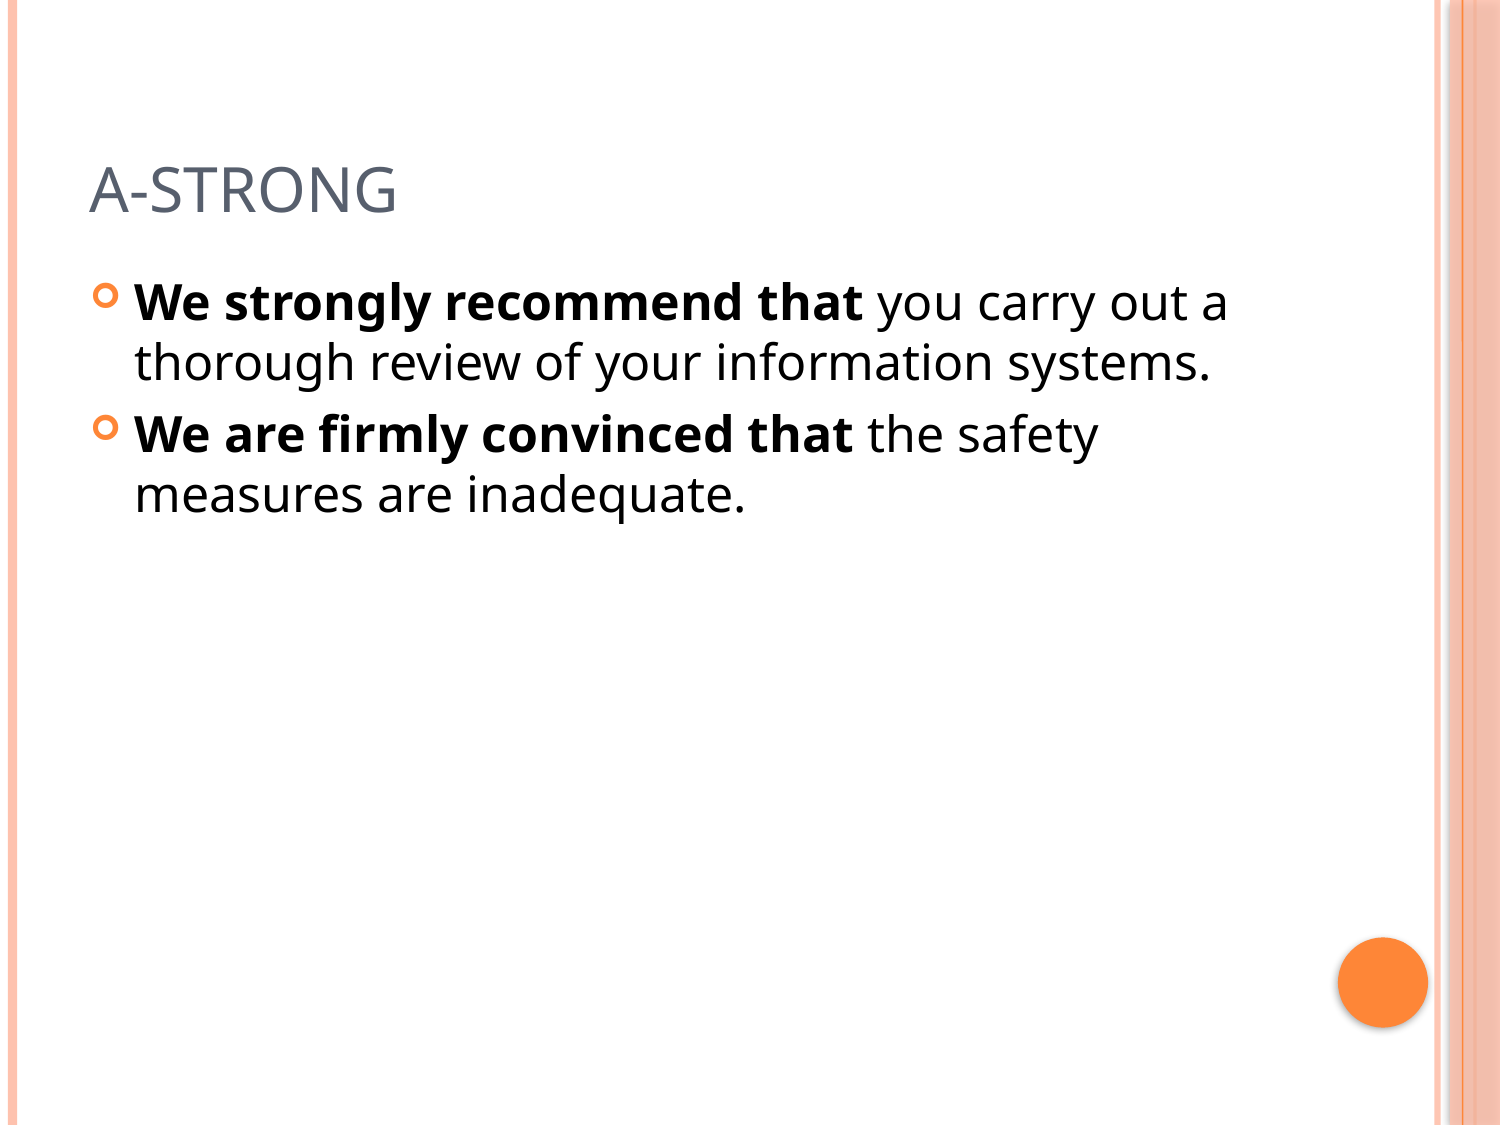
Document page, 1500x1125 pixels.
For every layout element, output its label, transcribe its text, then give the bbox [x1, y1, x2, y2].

list We strongly recommend that you carry out a thorough review of your information systems. We are firmly convinced that the safety measures are inadequate. [75, 262, 1300, 1062]
title A-Strong [75, 45, 1300, 233]
